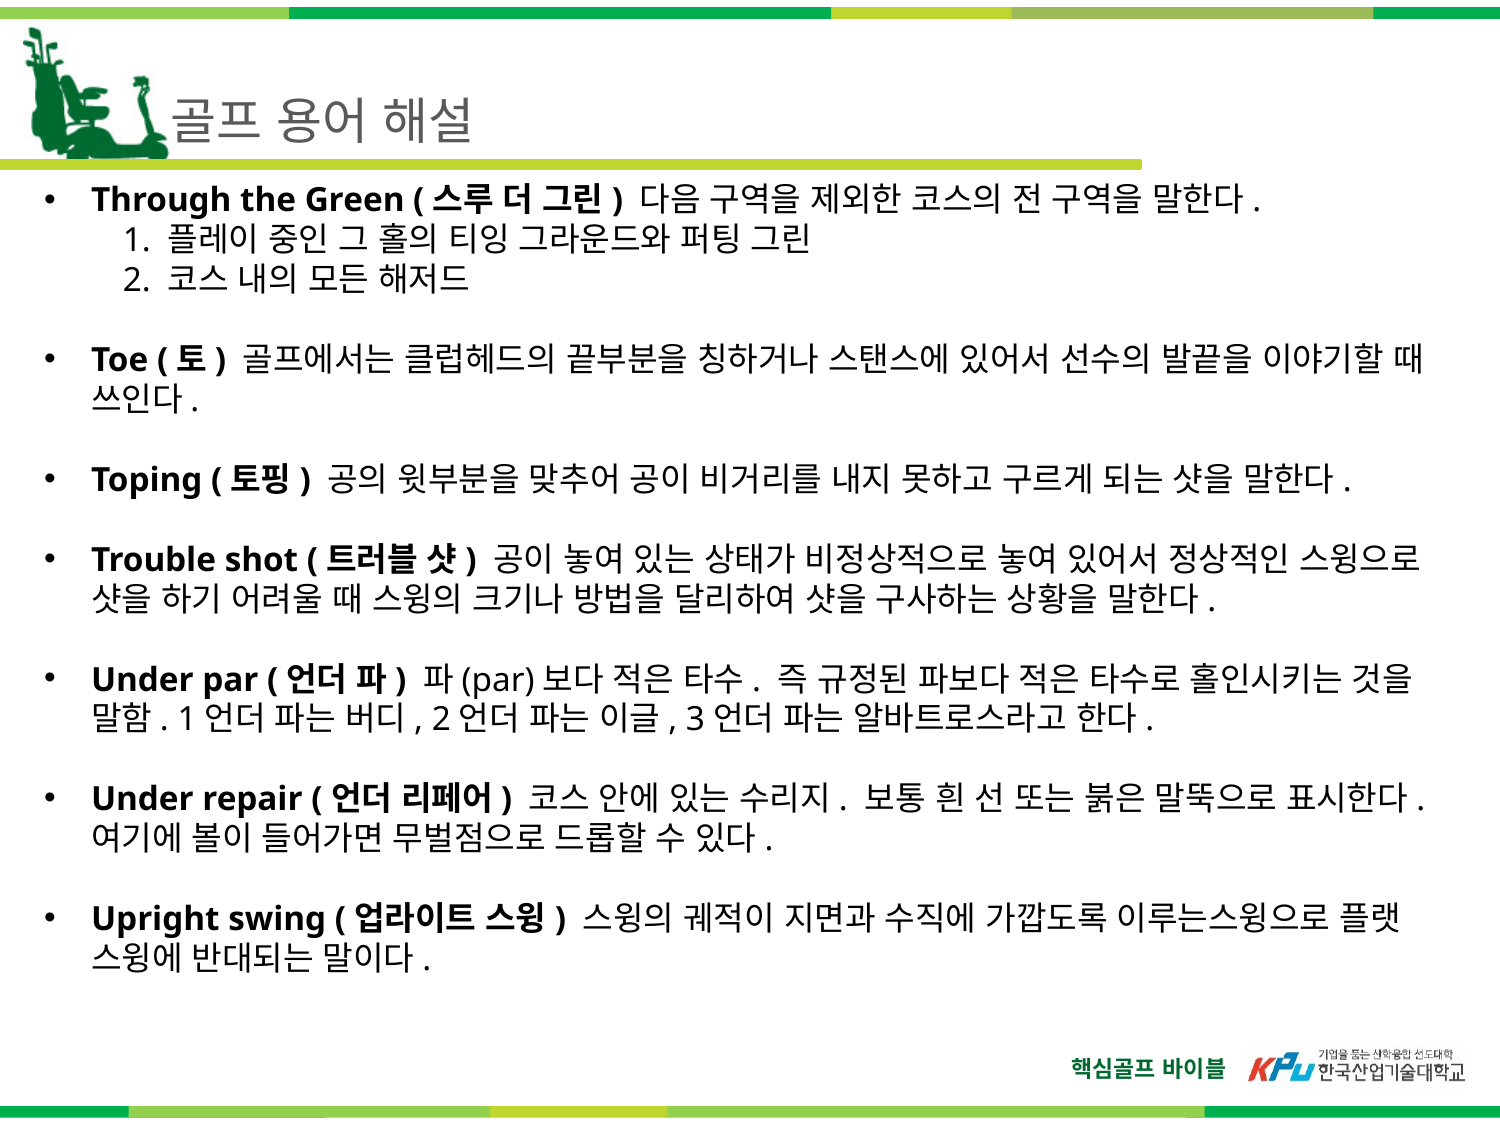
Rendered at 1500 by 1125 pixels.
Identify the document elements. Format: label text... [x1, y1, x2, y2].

text_box [287, 5, 829, 21]
text_box [0, 5, 287, 21]
text_box [829, 5, 1010, 21]
text_box [1010, 5, 1371, 21]
text_box [0, 159, 1142, 170]
picture [1246, 1044, 1467, 1090]
text_box Through the Green (스루 더 그린) 다음 구역을 제외한 코스의 전 구역을 말한다. 1. 플레이 중인 그 홀의 티잉 그라운드와 퍼팅 그린 2. 코스 내의 모든 해저드 Toe (토) 골프에서는 클럽헤드의 끝부분을 칭하거나 스탠스에 있어서 선수의 발끝을 이야기할 때 쓰인다. Toping (토핑) 공의 윗부분을 맞추어 공이 비거리를 내지 못하고 구르게 되는 샷을 말한다. Trouble shot (트러블 샷) 공이 놓여 있는 상태가 비정상적으로 놓여 있어서 정상적인 스윙으로 샷을 하기 어려울 때 스윙의 크기나 방법을 달리하여 샷을 구사하는 상황을 말한다. Under par (언더 파) 파(par)보다 적은 타수. 즉 규정된 파보다 적은 타수로 홀인시키는 것을 말함. 1언더 파는 버디, 2언더 파는 이글, 3언더 파는 알바트로스라고 한다. Under repair (언더 리페어) 코스 안에 있는 수리지. 보통 흰 선 또는 붉은 말뚝으로 표시한다. 여기에 볼이 들어가면 무벌점으로 드롭할 수 있다. Upright swing (업라이트 스윙) 스윙의 궤적이 지면과 수직에 가깝도록 이루는스윙으로 플랫 스윙에 반대되는 말이다. [29, 171, 1461, 1025]
picture [23, 21, 183, 82]
text_box 골프 용어 해설 [9, 82, 1374, 157]
text_box [1371, 5, 1500, 21]
